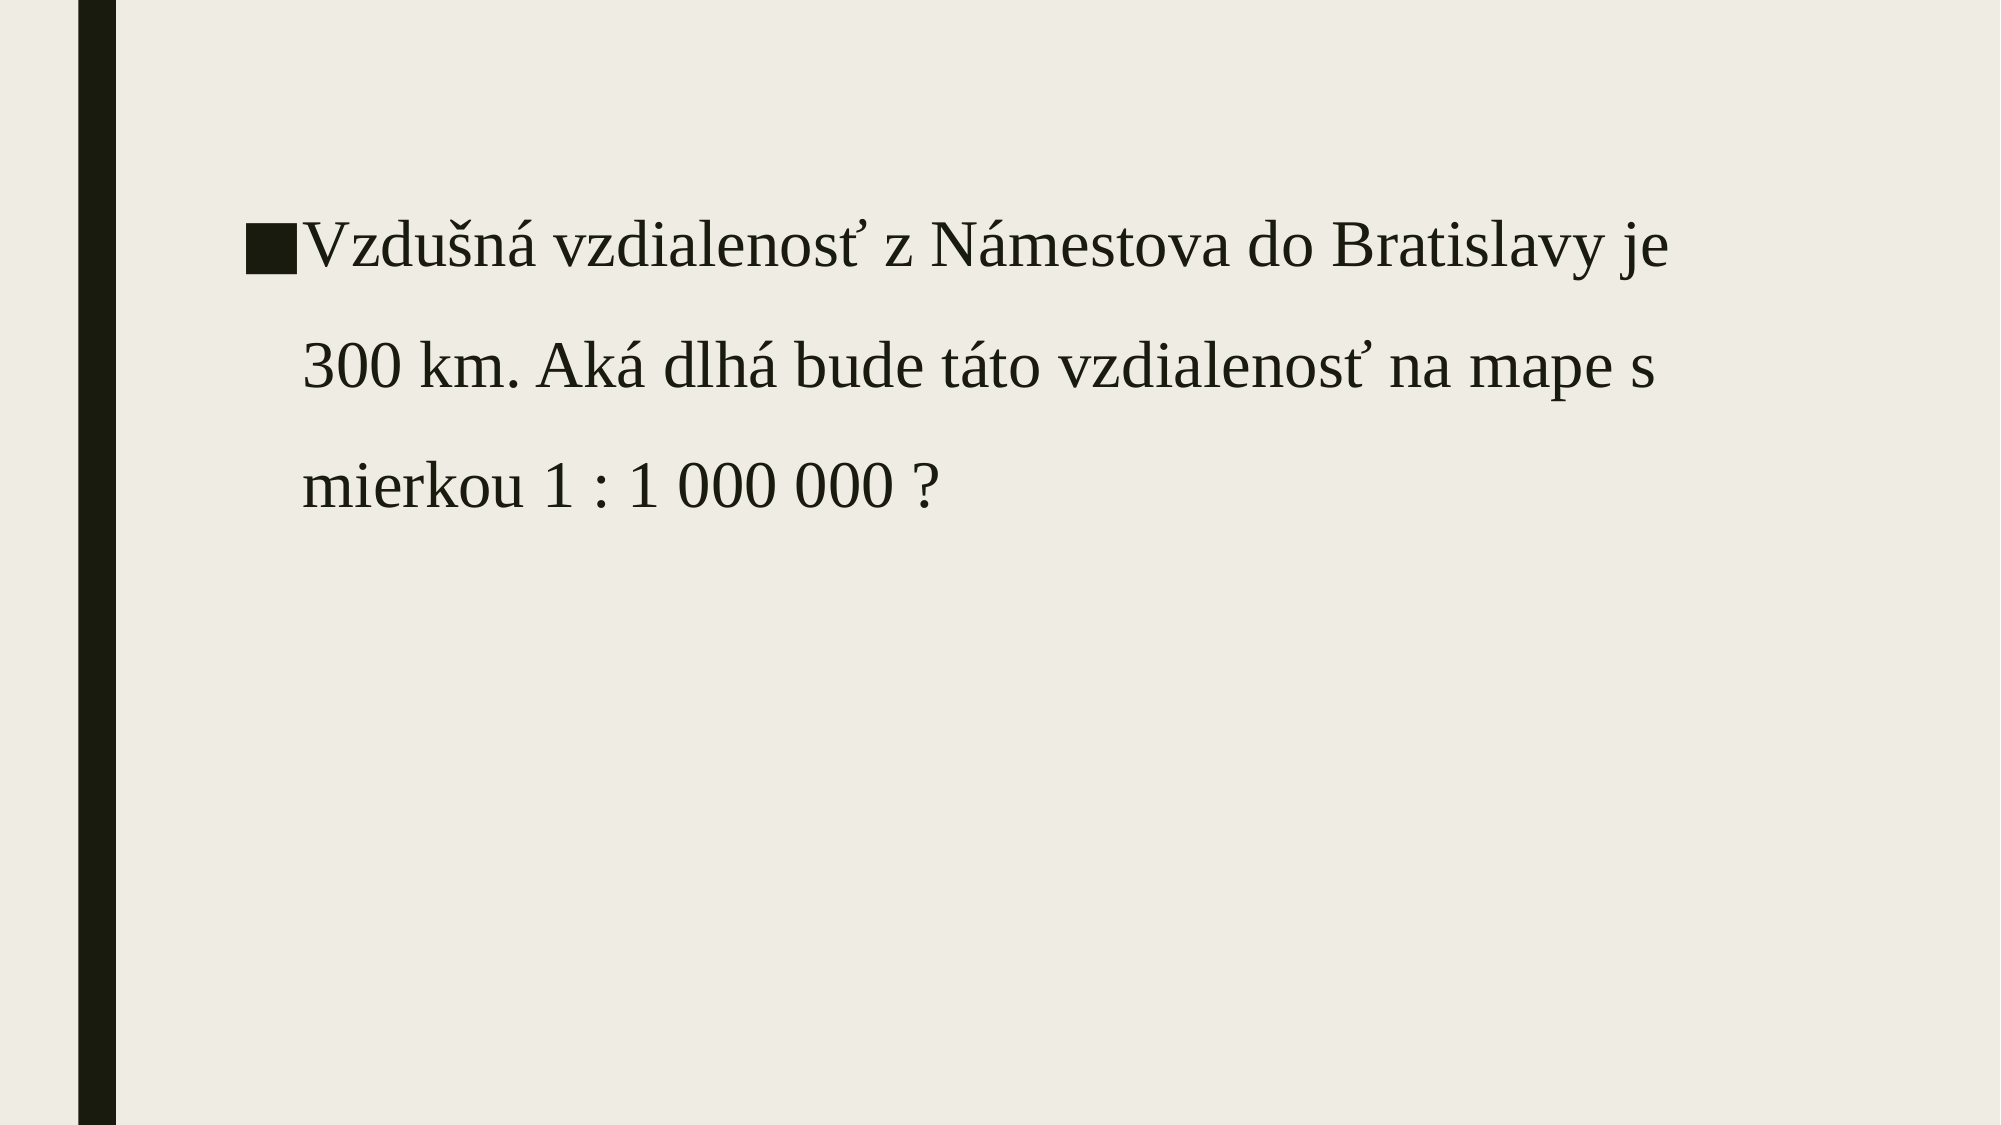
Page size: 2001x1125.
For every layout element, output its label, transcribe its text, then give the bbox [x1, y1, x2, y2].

list Vzdušná vzdialenosť z Námestova do Bratislavy je 300 km. Aká dlhá bude táto vzdialenosť na mape s mierkou 1 : 1 000 000 ? [225, 152, 1800, 963]
